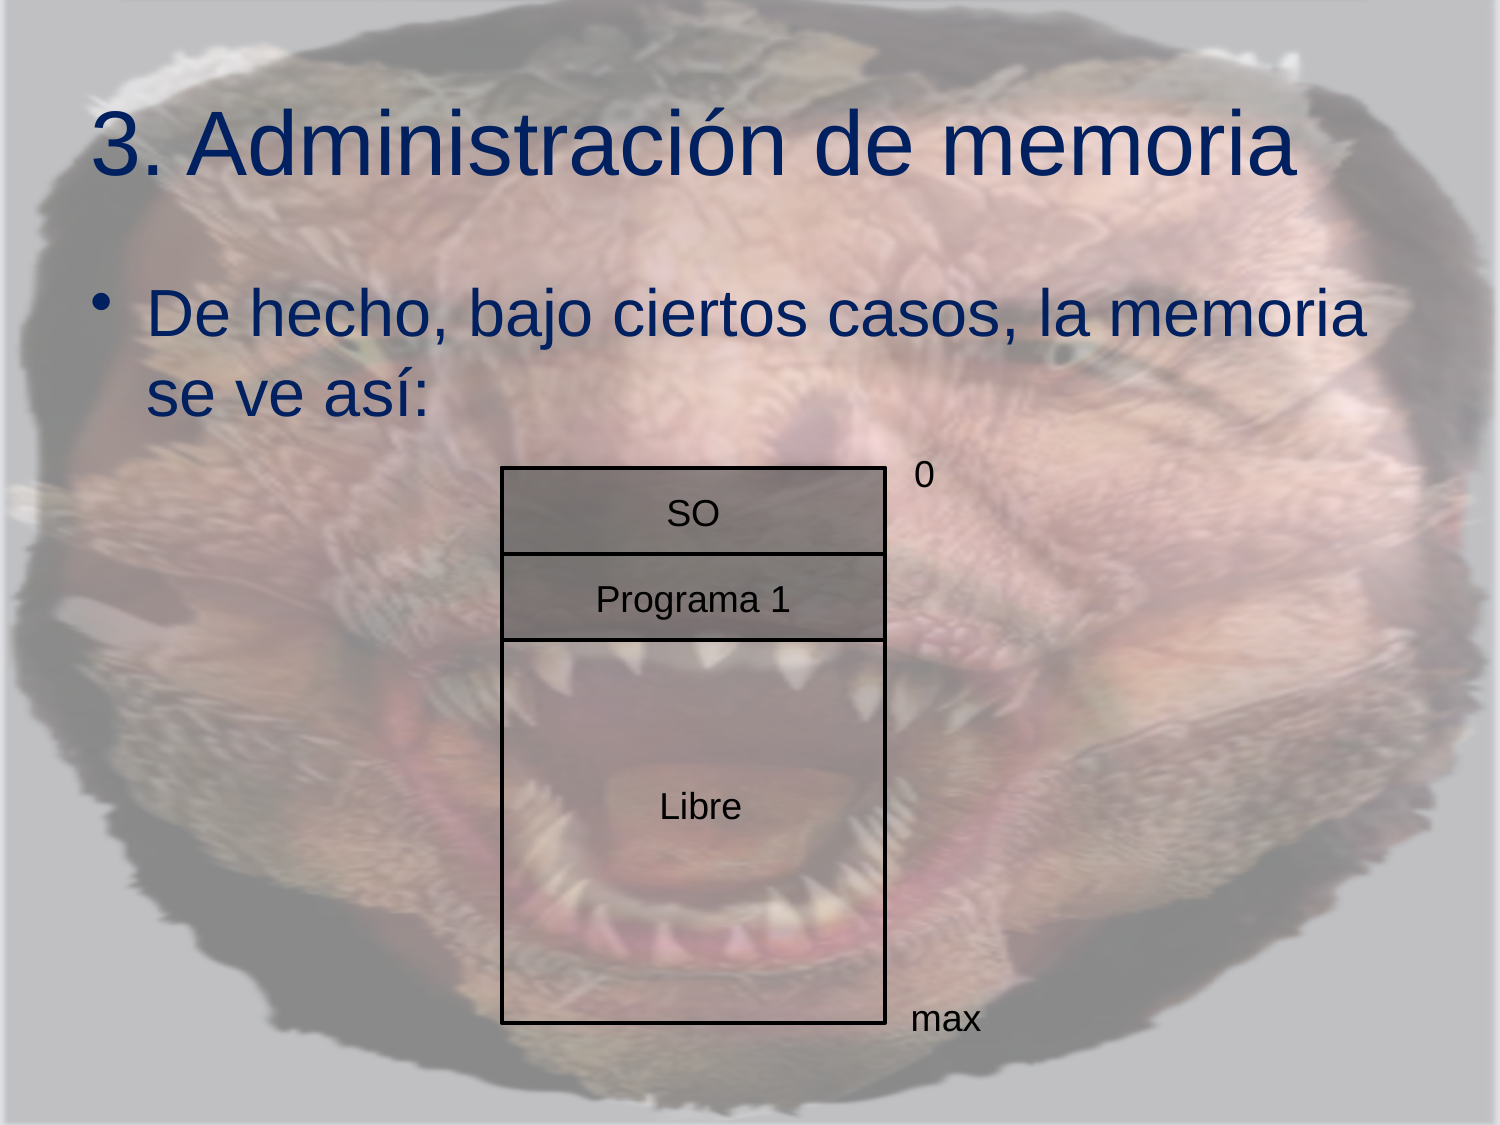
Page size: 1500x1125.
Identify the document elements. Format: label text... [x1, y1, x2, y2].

list De hecho, bajo ciertos casos, la memoria se ve así: [75, 262, 1425, 1005]
title 3. Administración de memoria [75, 45, 1425, 233]
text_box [501, 442, 997, 1048]
